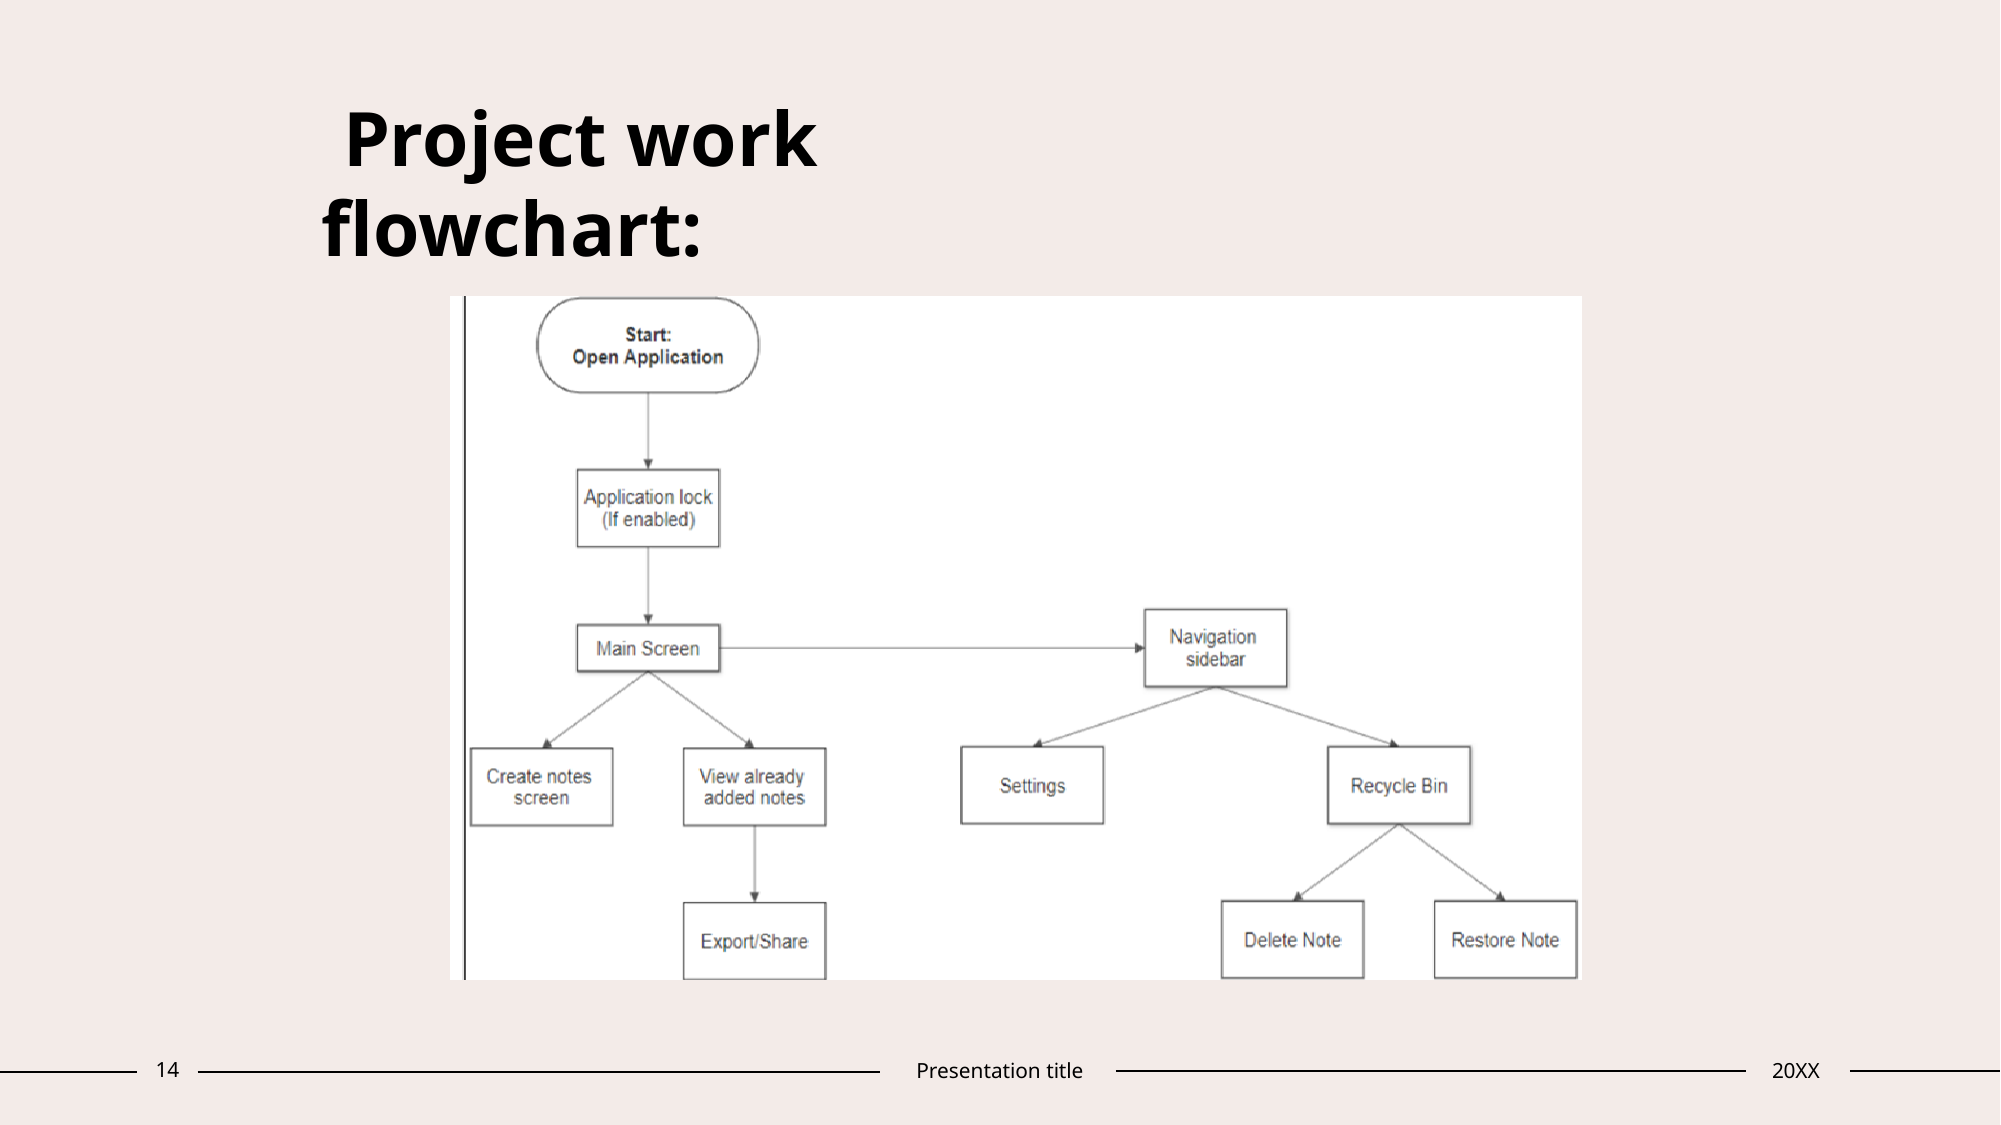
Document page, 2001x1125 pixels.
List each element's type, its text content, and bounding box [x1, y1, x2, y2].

slide_number 20XX [1743, 1050, 1849, 1091]
footer Presentation title [879, 1050, 1120, 1091]
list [449, 296, 1582, 980]
slide_number 14 [137, 1050, 198, 1091]
title Project work flowchart: [0, 83, 1025, 251]
